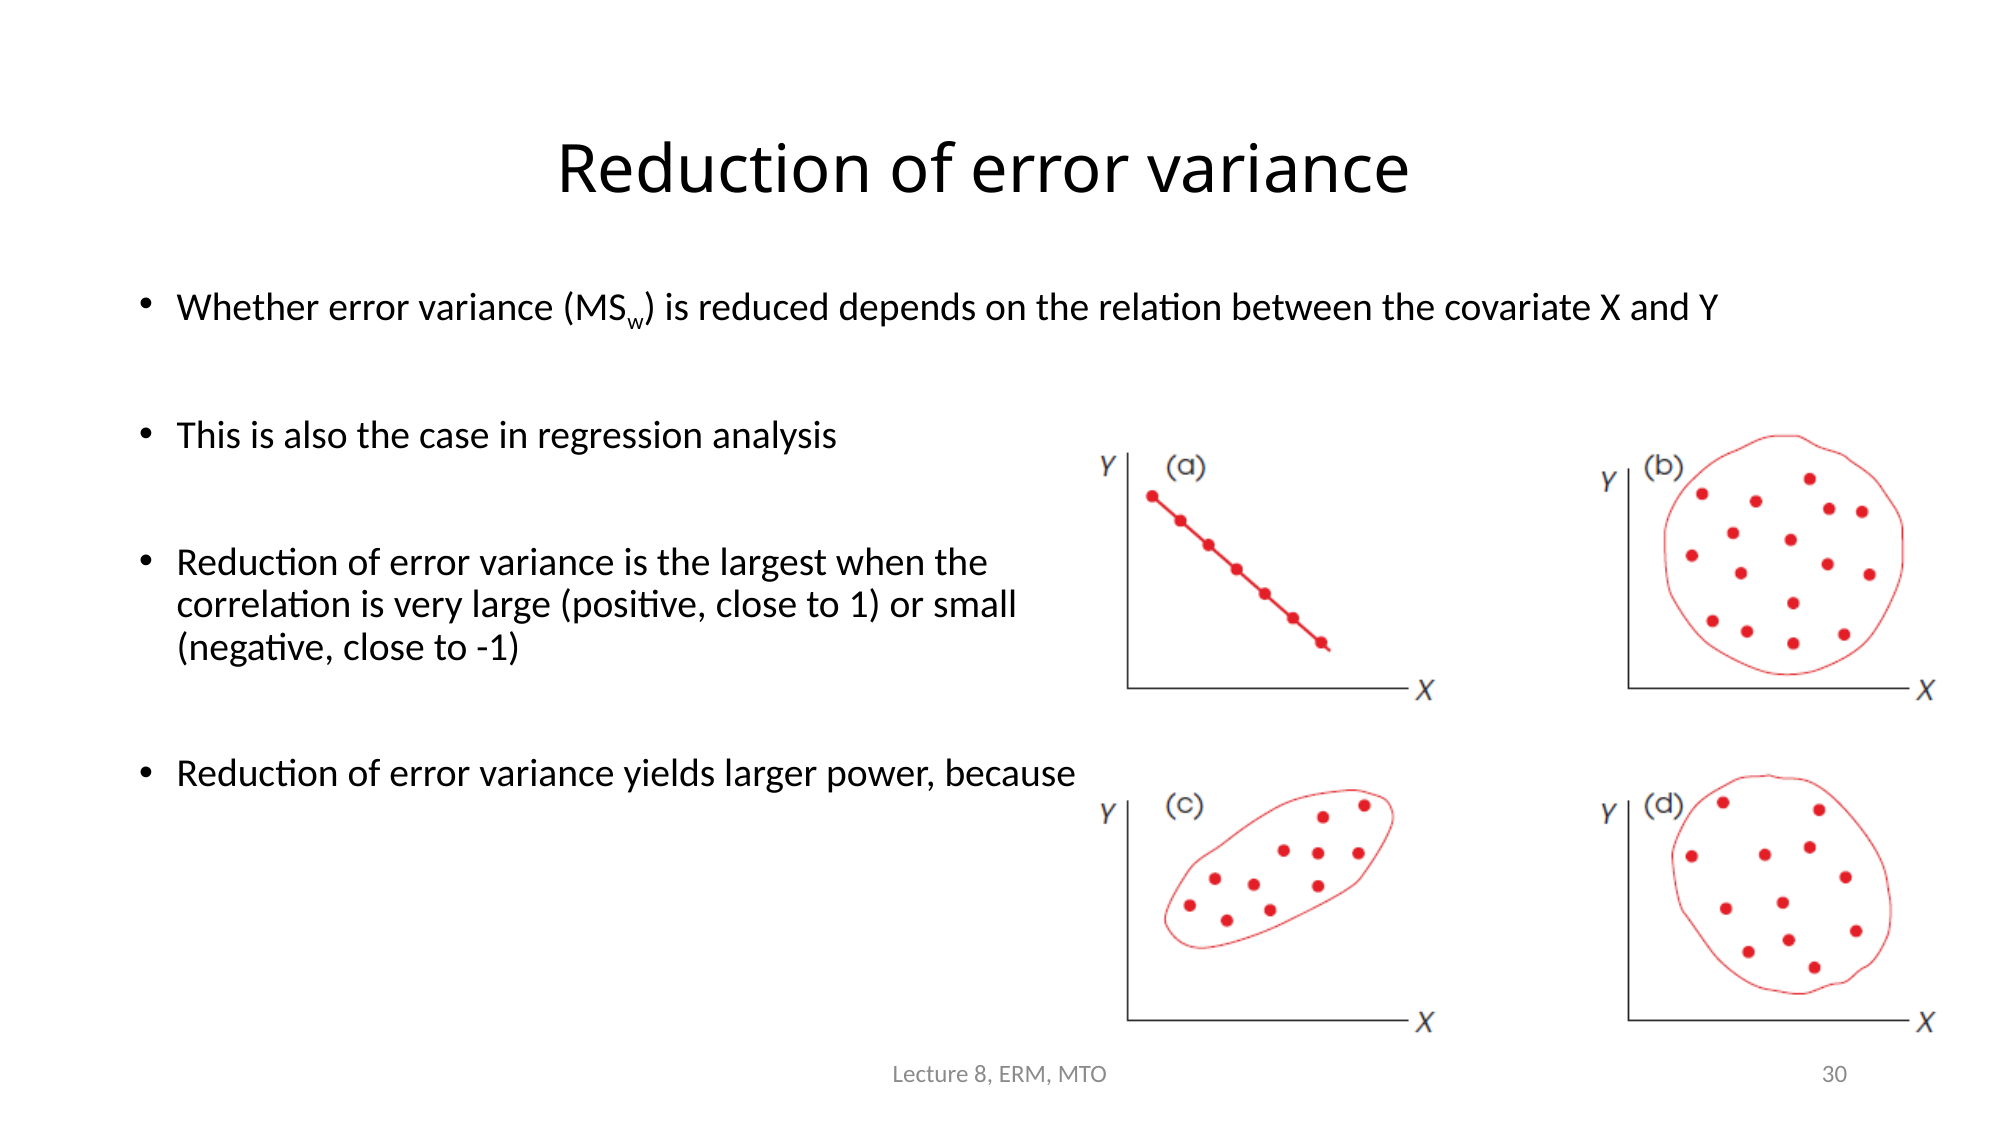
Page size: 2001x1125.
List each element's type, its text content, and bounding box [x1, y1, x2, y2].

slide_number 30 [1412, 1042, 1863, 1103]
footer Lecture 8, ERM, MTO [662, 1042, 1338, 1103]
picture [1099, 431, 1941, 1034]
title Reduction of error variance [106, 108, 1863, 233]
